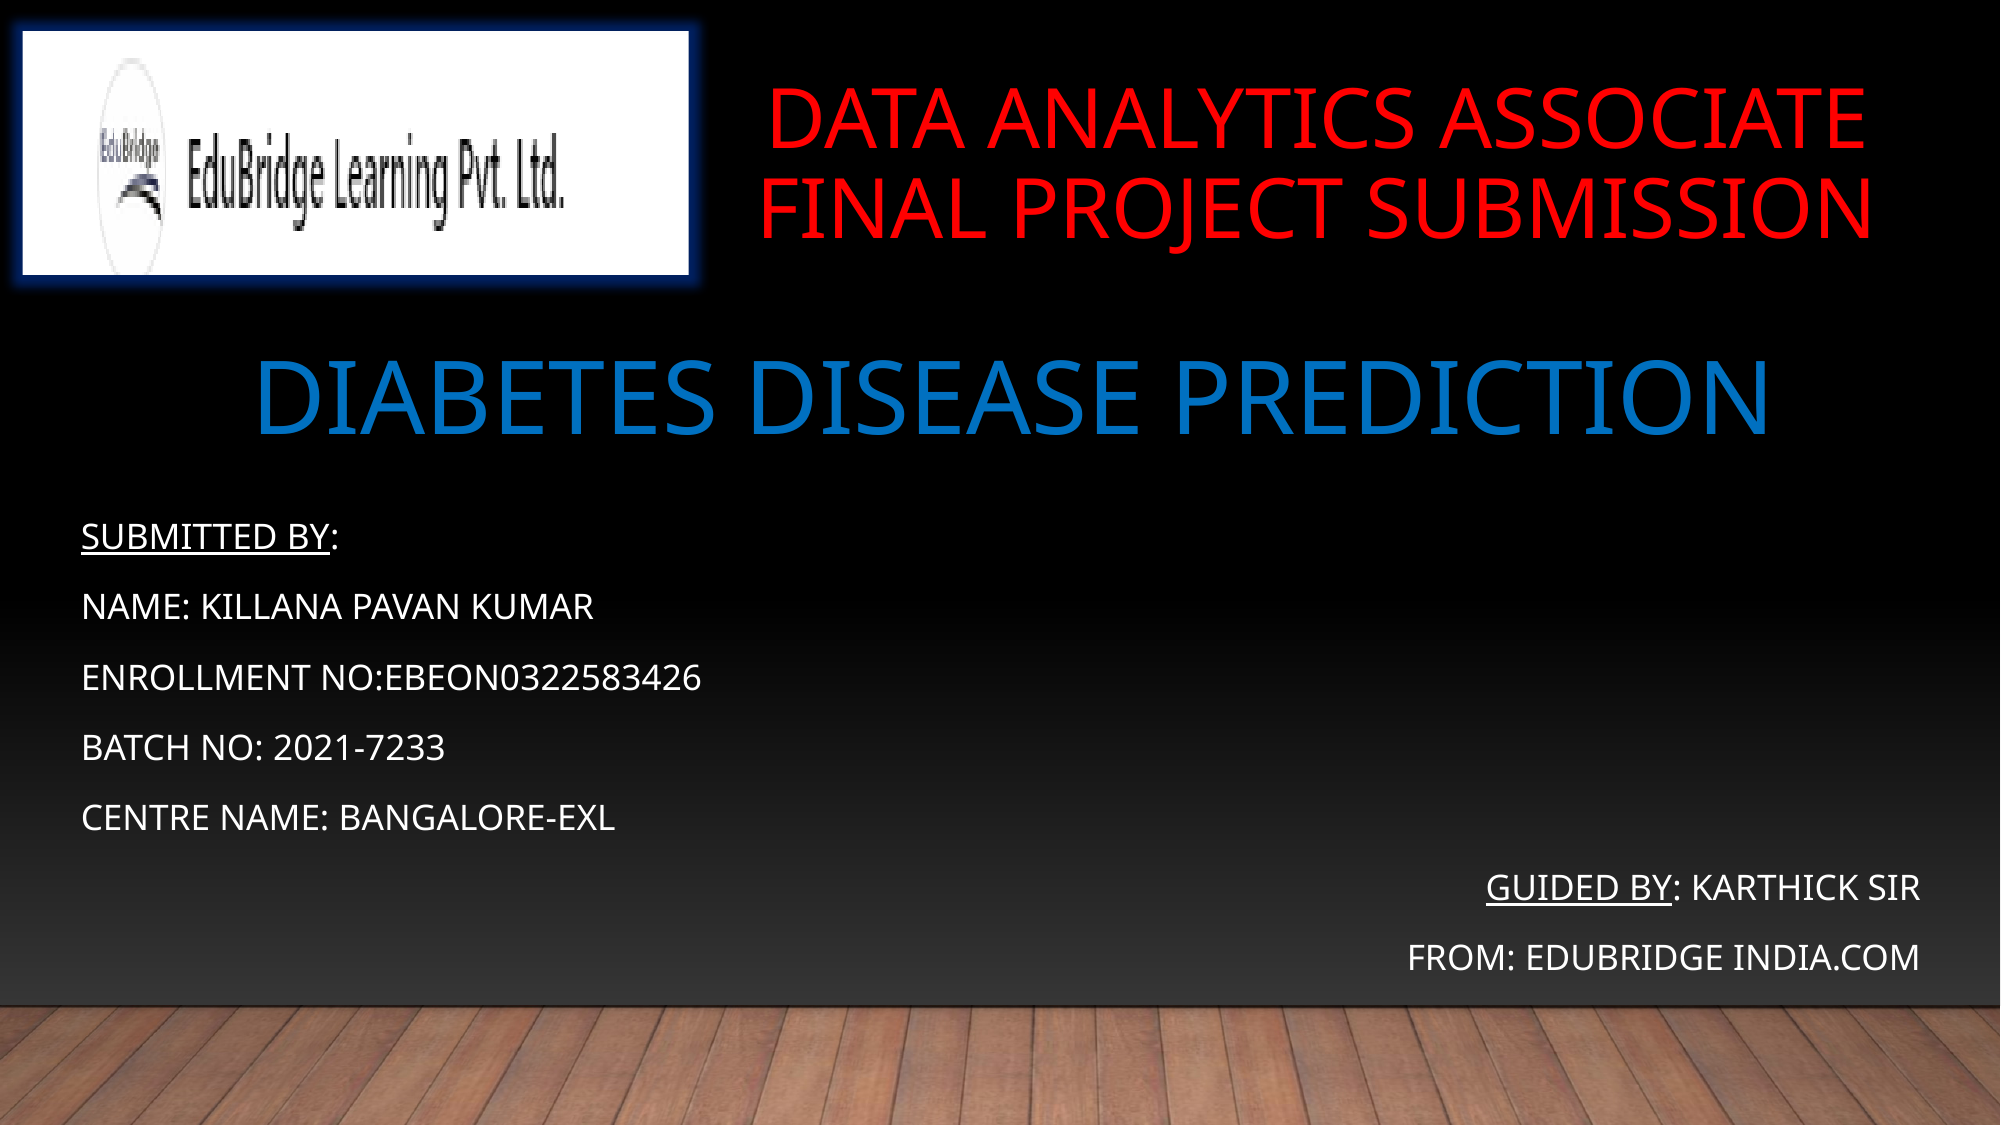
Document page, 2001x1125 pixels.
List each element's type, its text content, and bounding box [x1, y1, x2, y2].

picture [22, 31, 689, 276]
title Data Analytics Associate final project SUBMISSION Diabetes Disease Prediction [24, 31, 1937, 457]
picture [0, 1005, 2000, 1125]
subtitle SUBMITTED BY: NAME: KILLANA PAVAN KUMAR ENROLLMENT NO:EBEON0322583426 BATCH NO: 2021-7233 CENTRE NAME: BANGALORE-EXL GUIDED BY: KARTHICK SIR FROM: EDUBRIDGE INDIA.COM [65, 490, 1937, 994]
